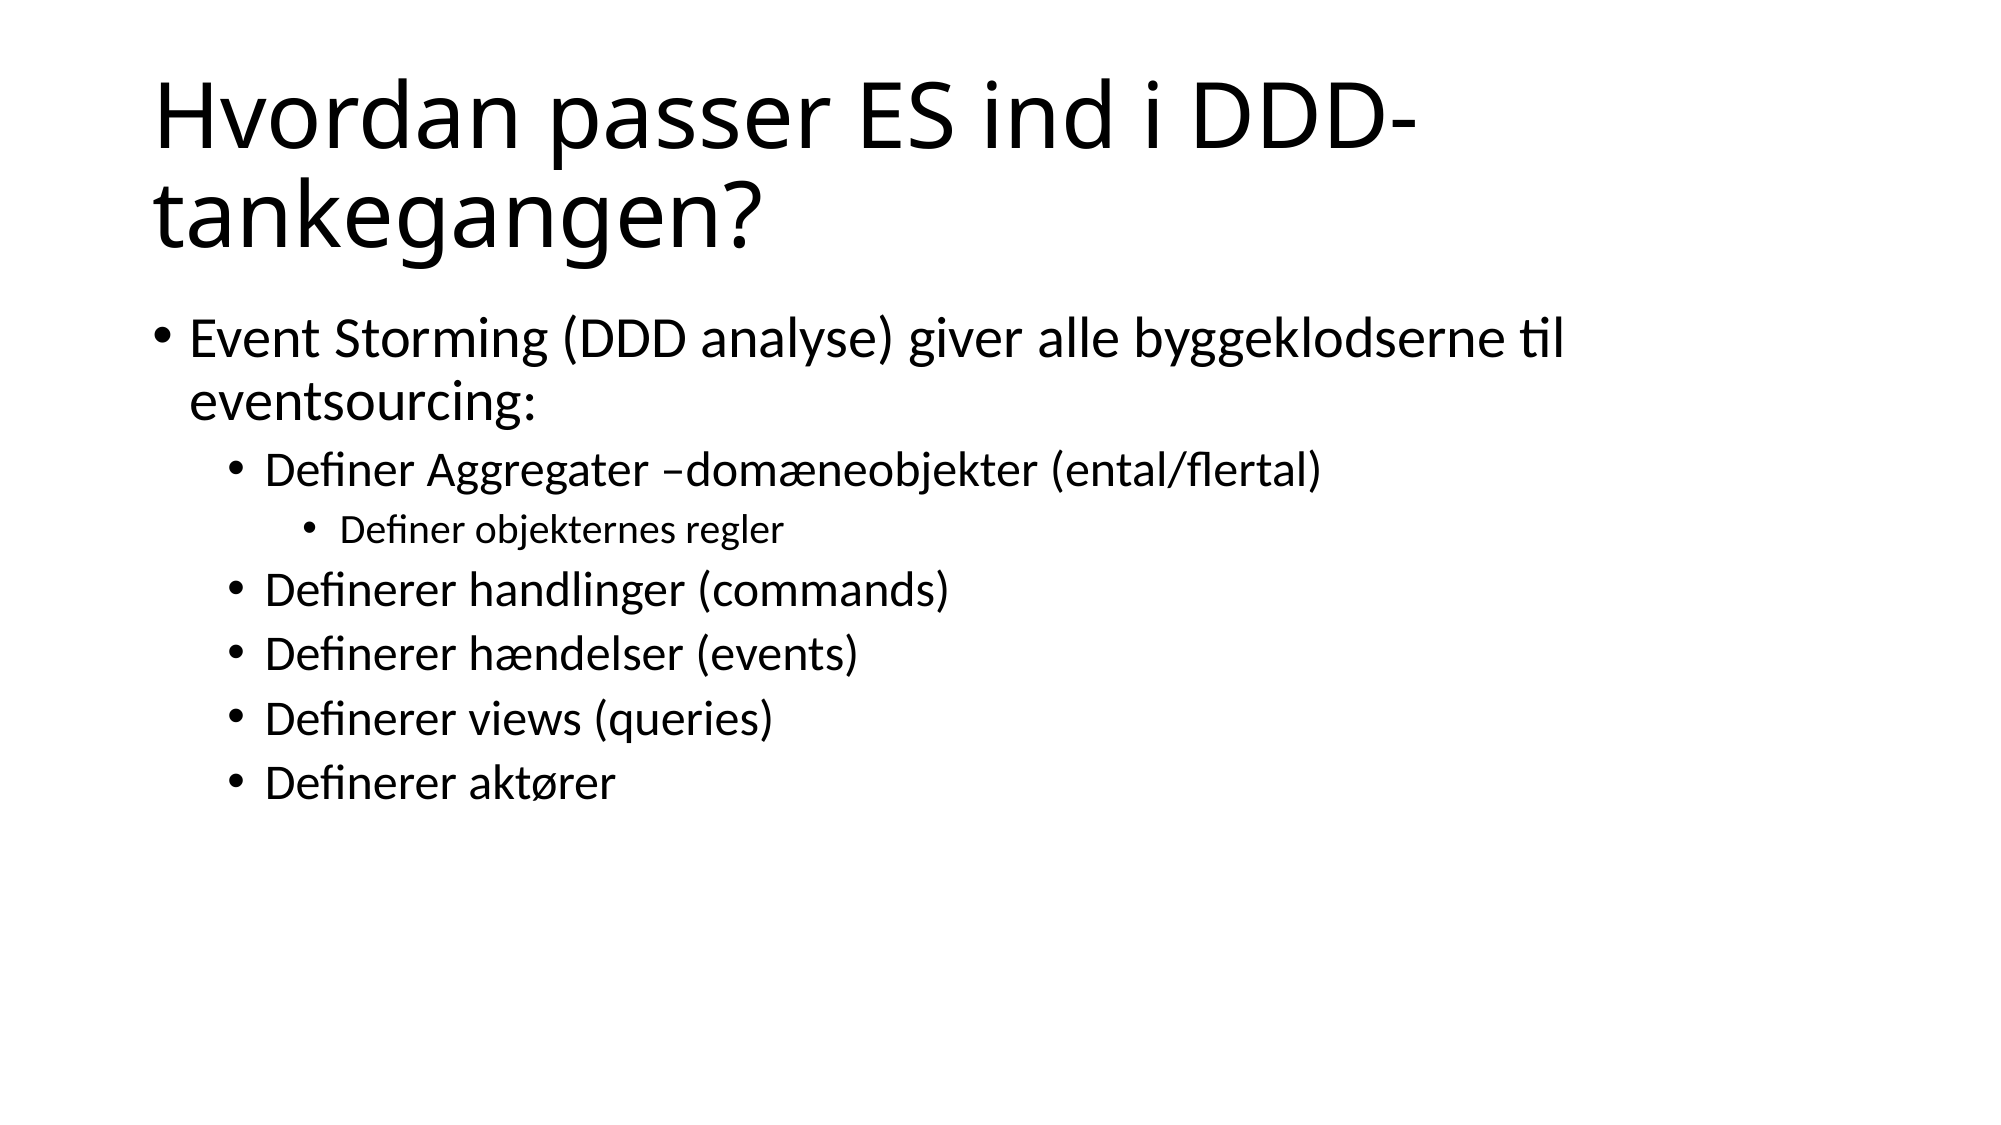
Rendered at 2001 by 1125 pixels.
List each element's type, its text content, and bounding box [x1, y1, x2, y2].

list Event Storming (DDD analyse) giver alle byggeklodserne til eventsourcing: Definer Aggregater –domæneobjekter (ental/flertal) Definer objekternes regler Definerer handlinger (commands) Definerer hændelser (events) Definerer views (queries) Definerer aktører [137, 299, 1863, 1014]
title Hvordan passer ES ind i DDD-tankegangen? [137, 59, 1863, 278]
